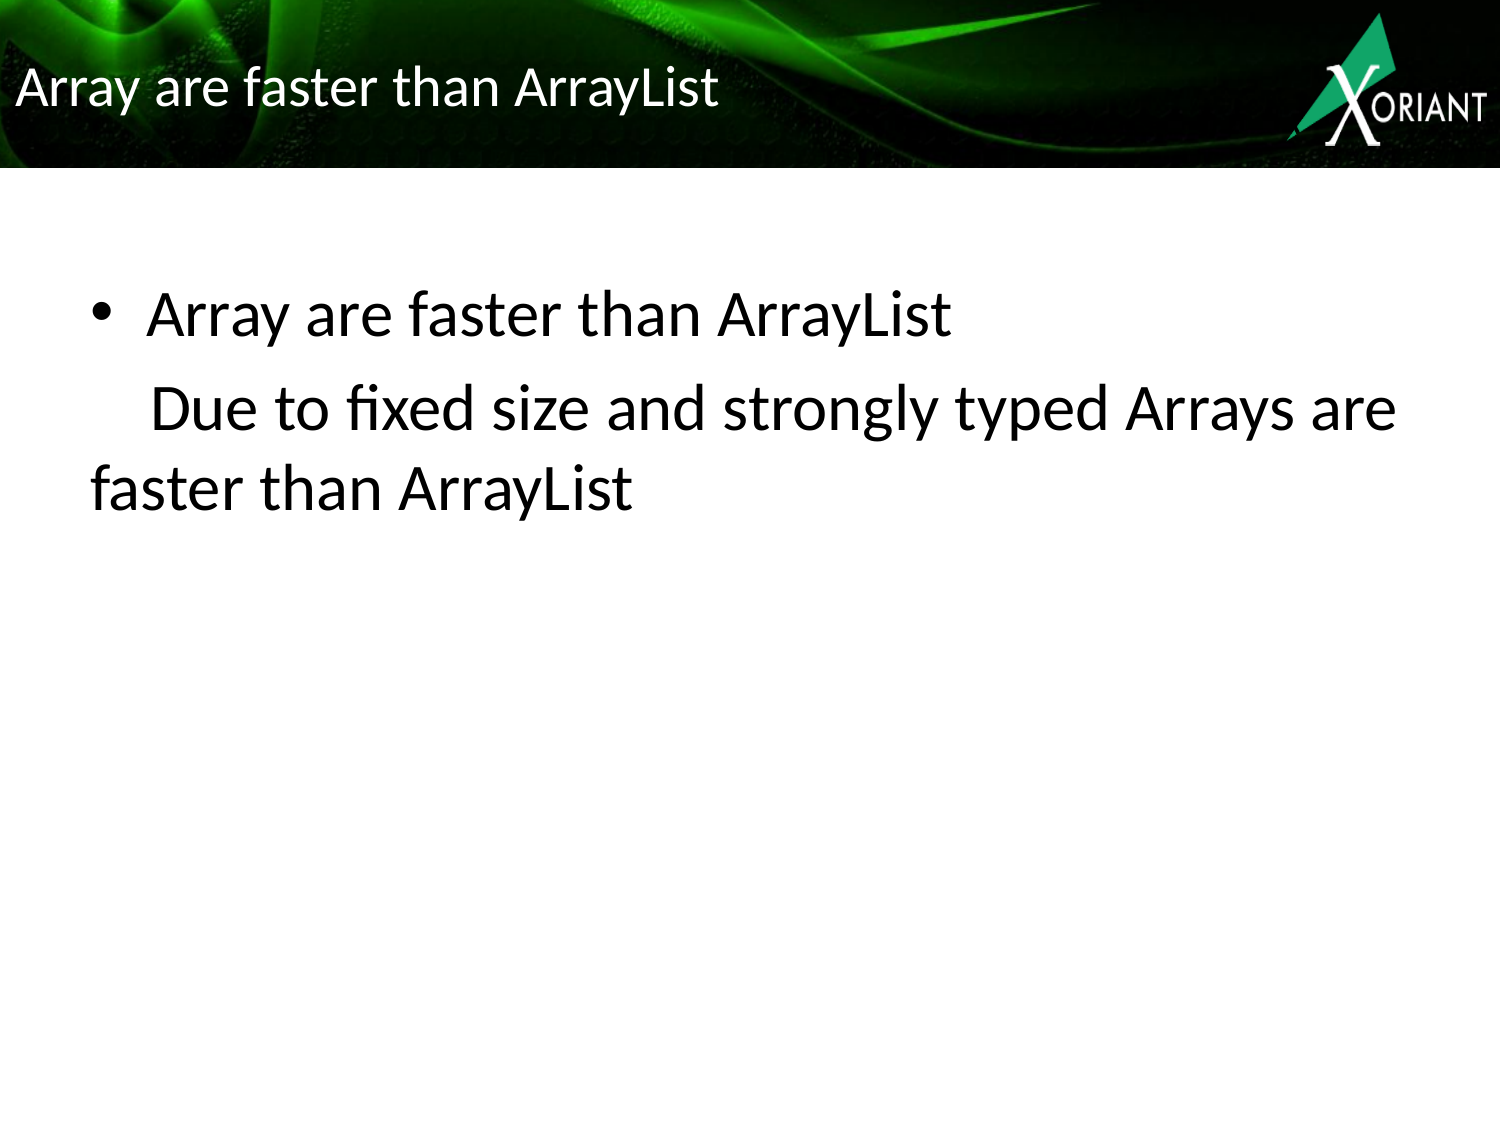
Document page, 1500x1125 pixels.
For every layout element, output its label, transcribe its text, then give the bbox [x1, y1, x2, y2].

title Array are faster than ArrayList [0, 0, 1270, 168]
picture [1270, 0, 1499, 168]
list Array are faster than ArrayList Due to fixed size and strongly typed Arrays are faster than ArrayList [75, 262, 1425, 1005]
